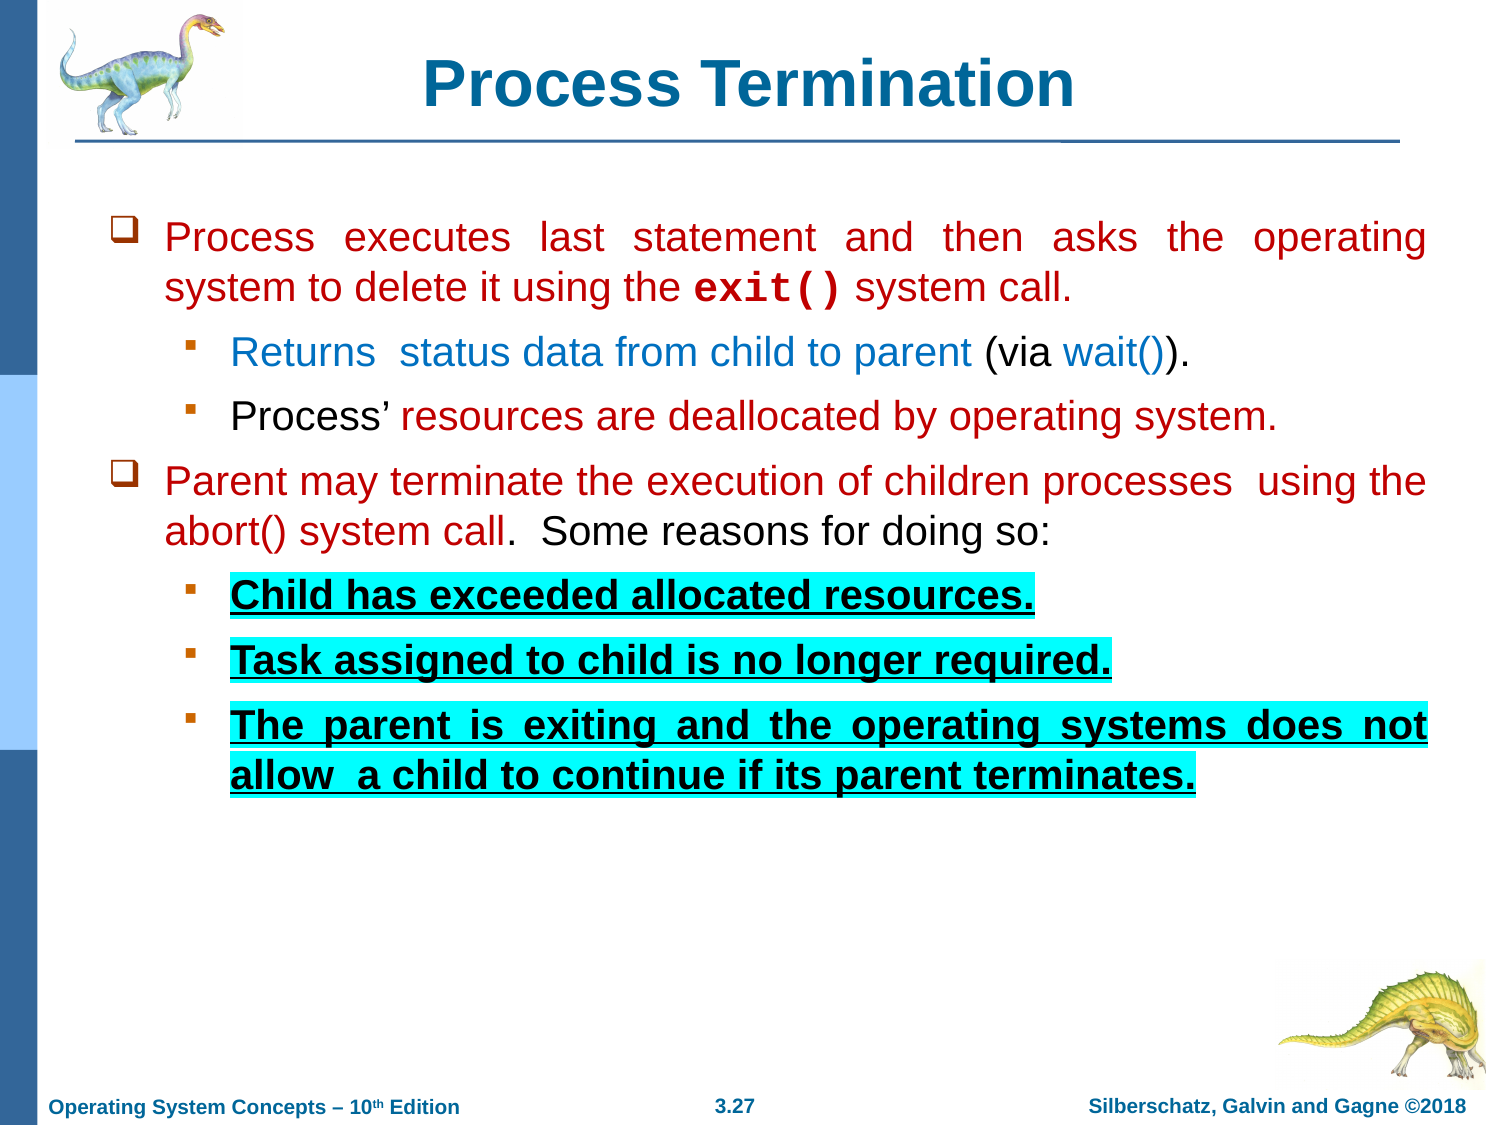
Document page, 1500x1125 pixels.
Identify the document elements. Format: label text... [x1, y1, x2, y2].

picture [46, 0, 243, 149]
title Process Termination [75, 32, 1425, 128]
picture [1275, 959, 1486, 1090]
list Process executes last statement and then asks the operating system to delete it using the exit() system call. Returns status data from child to parent (via wait()). Process’ resources are deallocated by operating system. Parent may terminate the execution of children processes using the abort() system call. Some reasons for doing so: Child has exceeded allocated resources. Task assigned to child is no longer required. The parent is exiting and the operating systems does not allow a child to continue if its parent terminates. [93, 202, 1444, 946]
